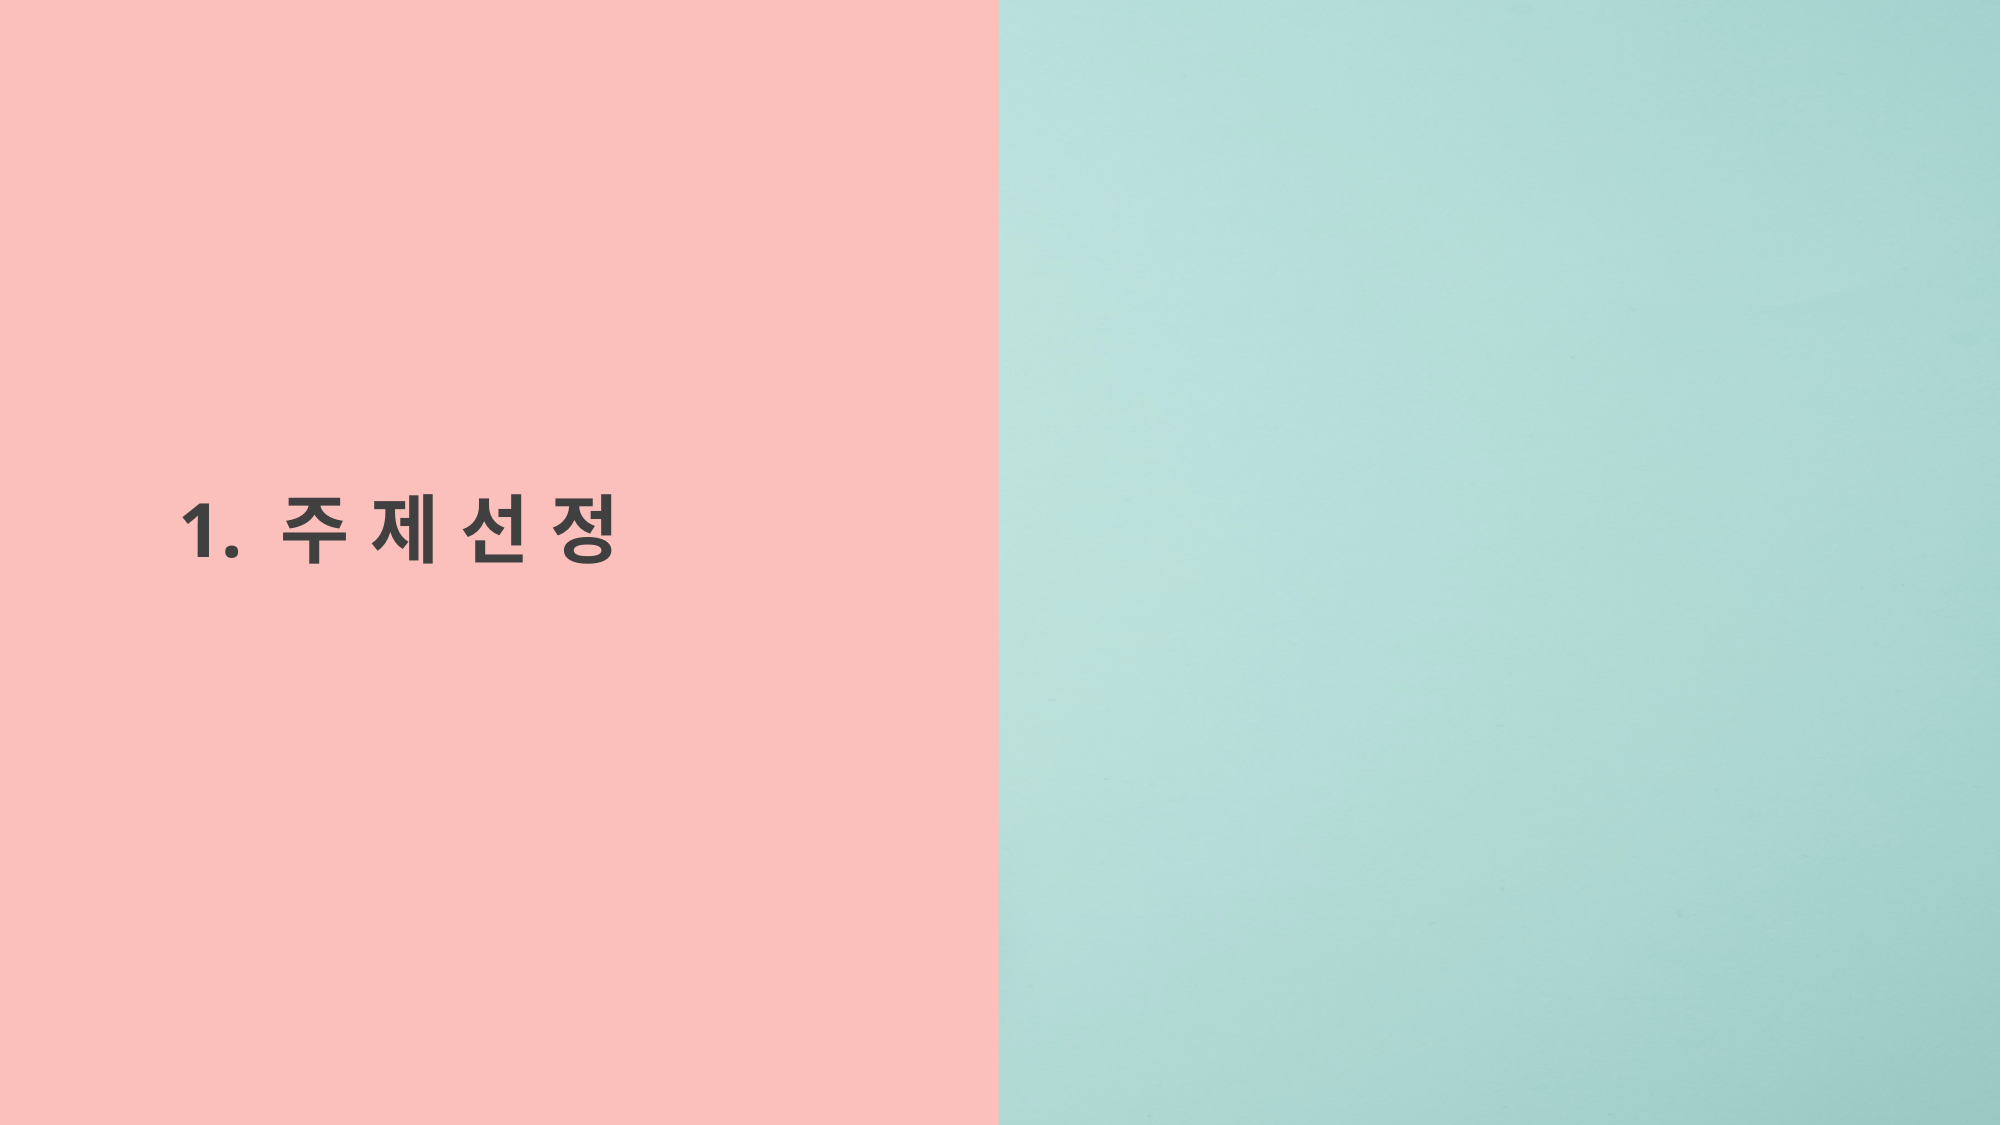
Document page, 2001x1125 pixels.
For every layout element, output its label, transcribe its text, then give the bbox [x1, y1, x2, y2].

text_box 1. 주 제 선 정 [163, 475, 764, 580]
picture [998, 0, 2000, 1125]
